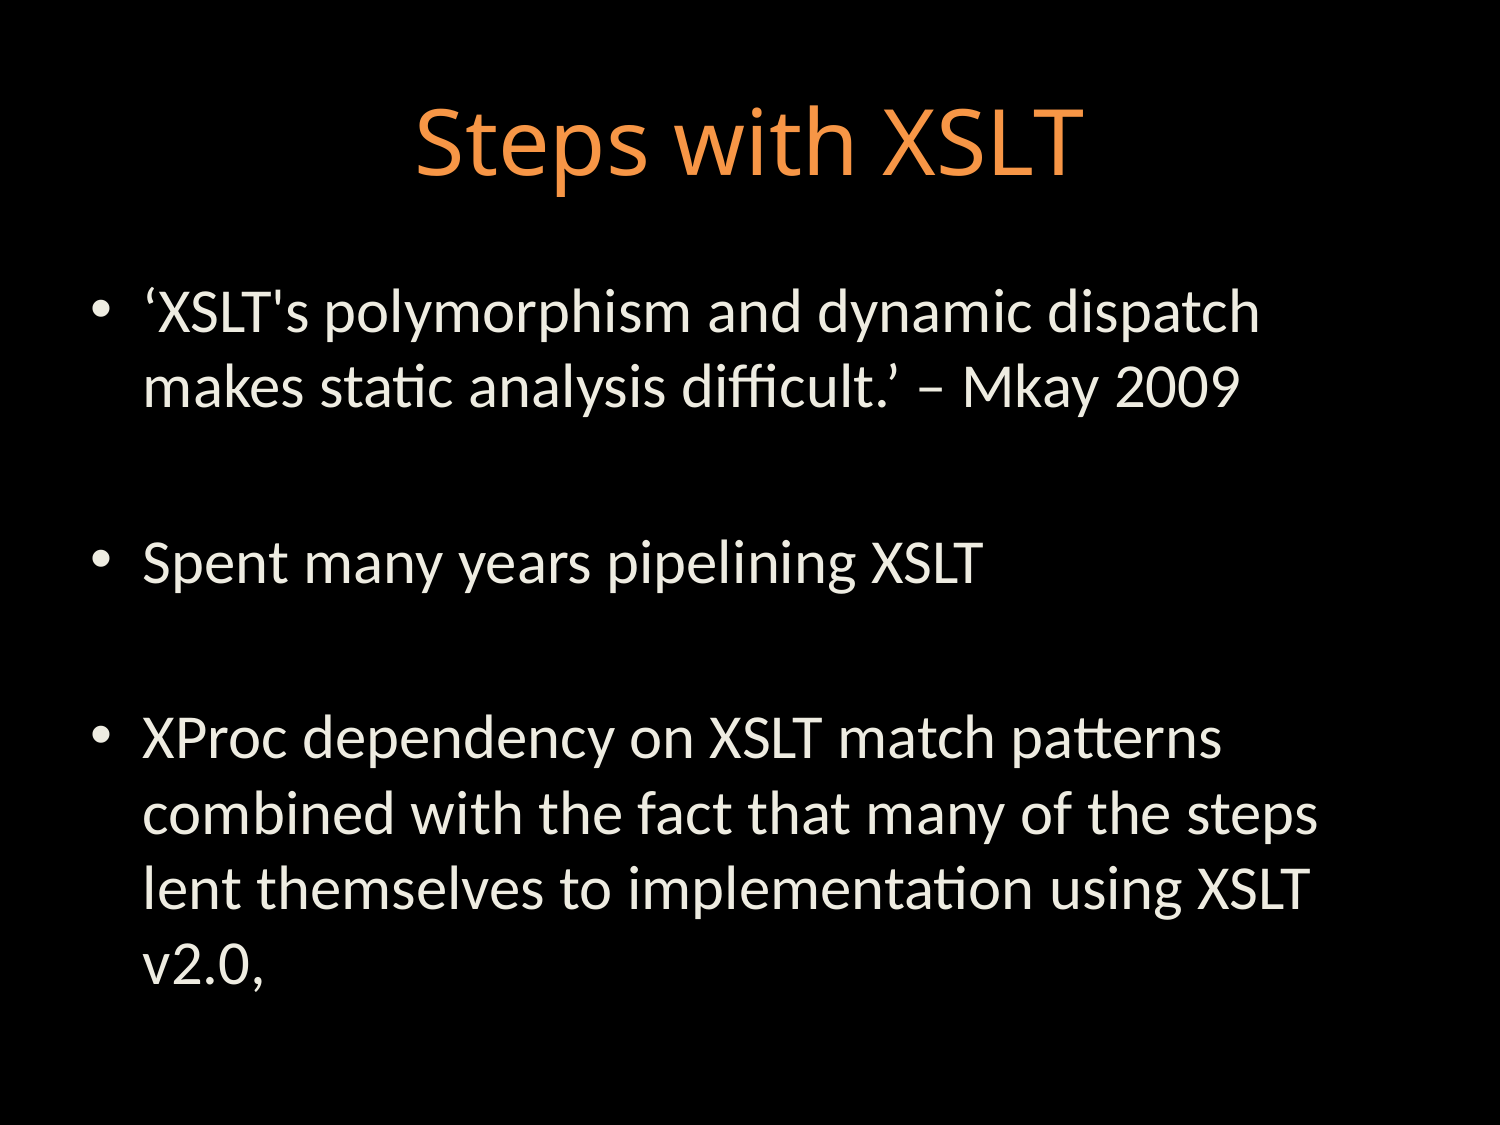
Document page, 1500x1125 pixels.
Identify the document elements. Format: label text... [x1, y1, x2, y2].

title Steps with XSLT [75, 45, 1425, 233]
list ‘XSLT's polymorphism and dynamic dispatch makes static analysis difficult.’ – Mkay 2009 Spent many years pipelining XSLT XProc dependency on XSLT match patterns combined with the fact that many of the steps lent themselves to implementation using XSLT v2.0, [75, 262, 1425, 1005]
